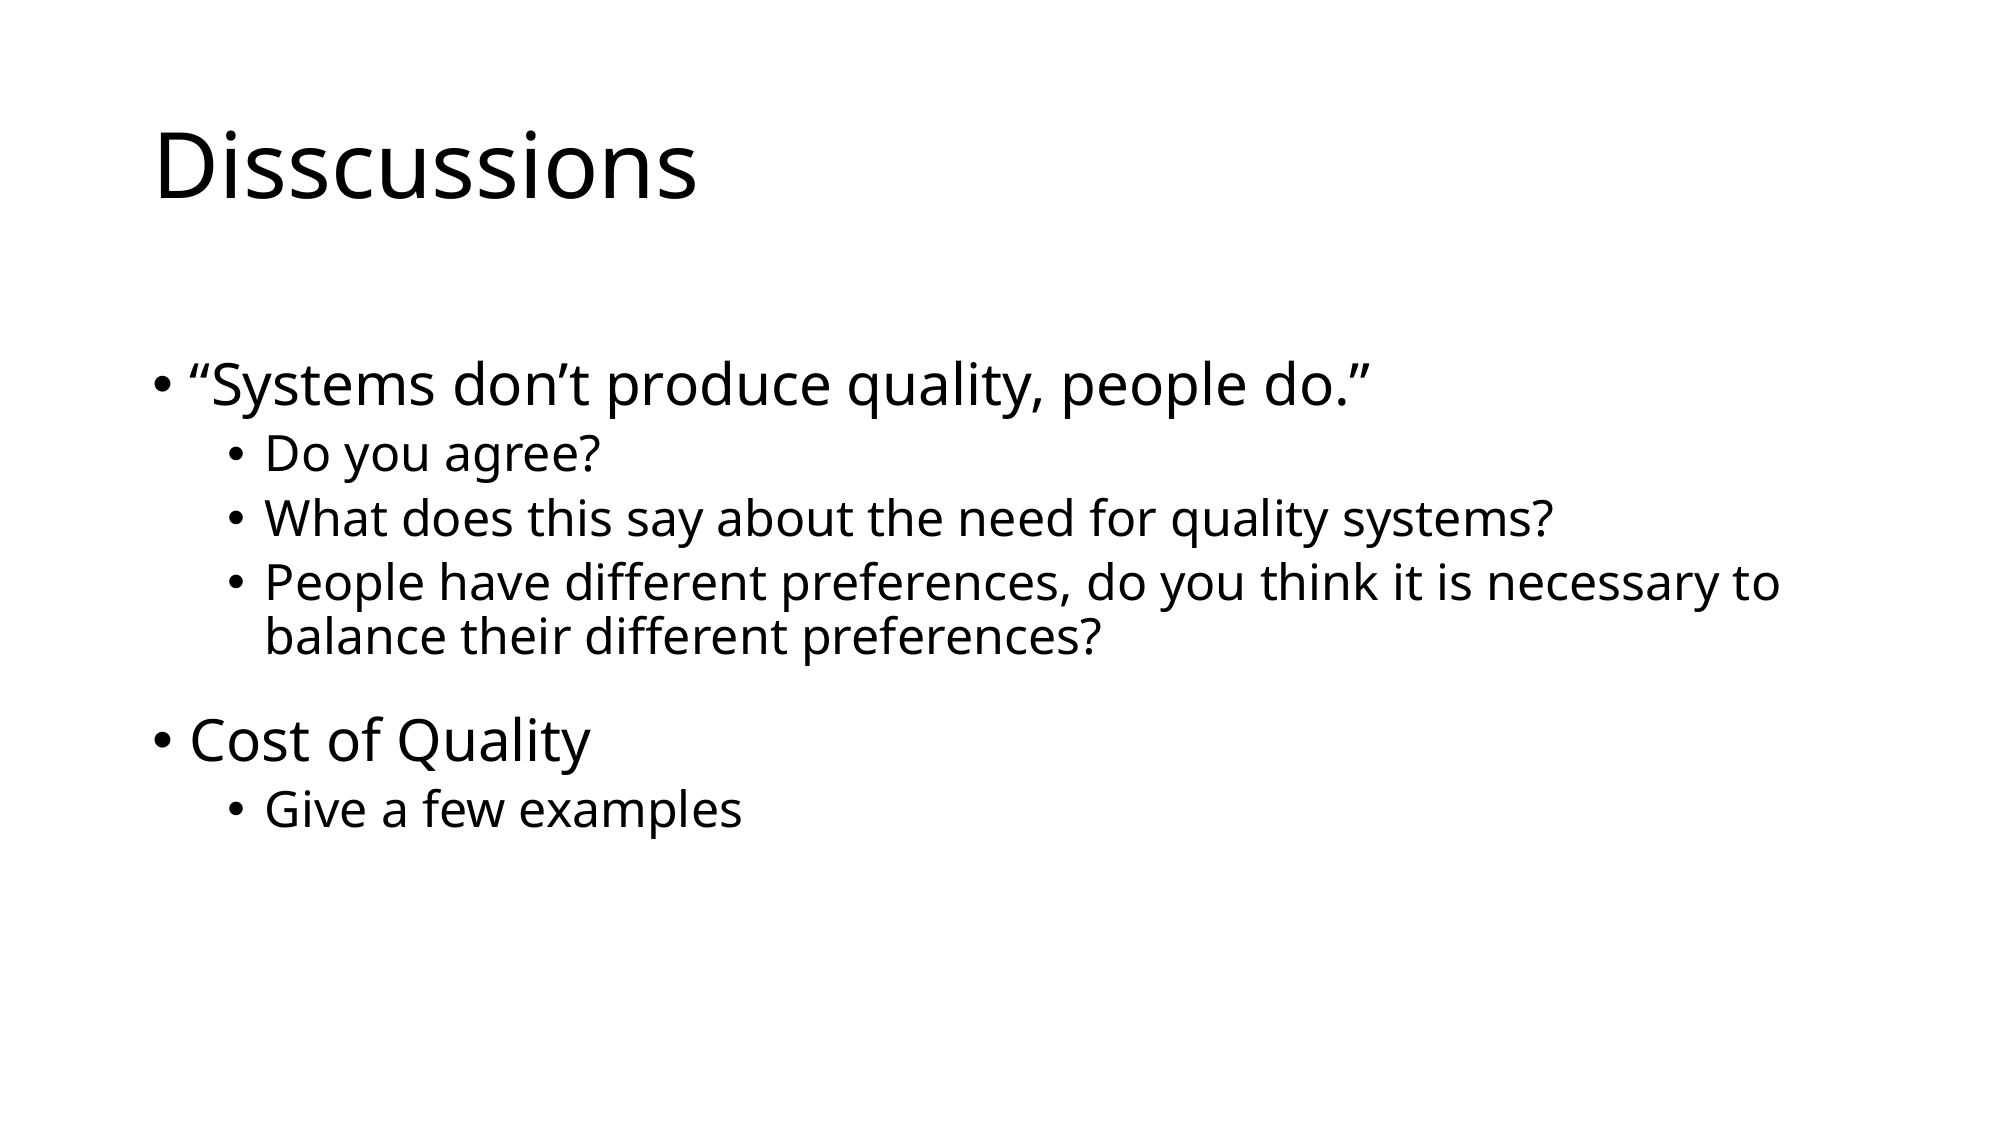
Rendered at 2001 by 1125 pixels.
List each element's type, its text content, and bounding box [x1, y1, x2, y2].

list “Systems don’t produce quality, people do.” Do you agree? What does this say about the need for quality systems? People have different preferences, do you think it is necessary to balance their different preferences? Cost of Quality Give a few examples [137, 347, 1863, 1014]
title Disscussions [137, 59, 1863, 278]
